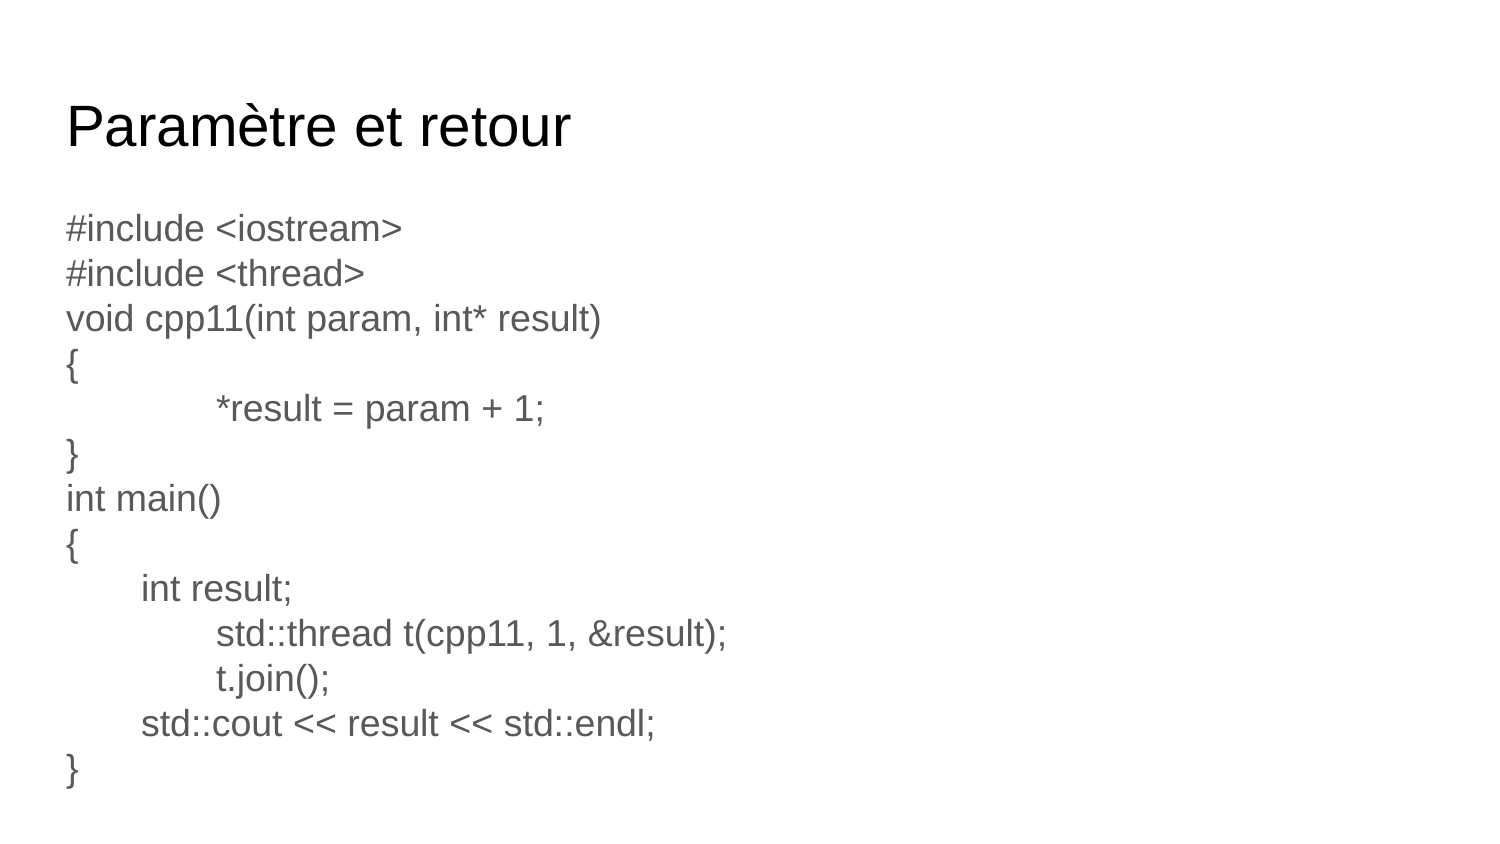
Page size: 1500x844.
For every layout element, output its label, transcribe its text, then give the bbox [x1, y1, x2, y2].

title Paramètre et retour [51, 72, 1449, 167]
list #include <iostream> #include <thread> void cpp11(int param, int* result) { *result = param + 1; } int main() { int result; std::thread t(cpp11, 1, &result); t.join(); std::cout << result << std::endl; } [51, 189, 1449, 750]
